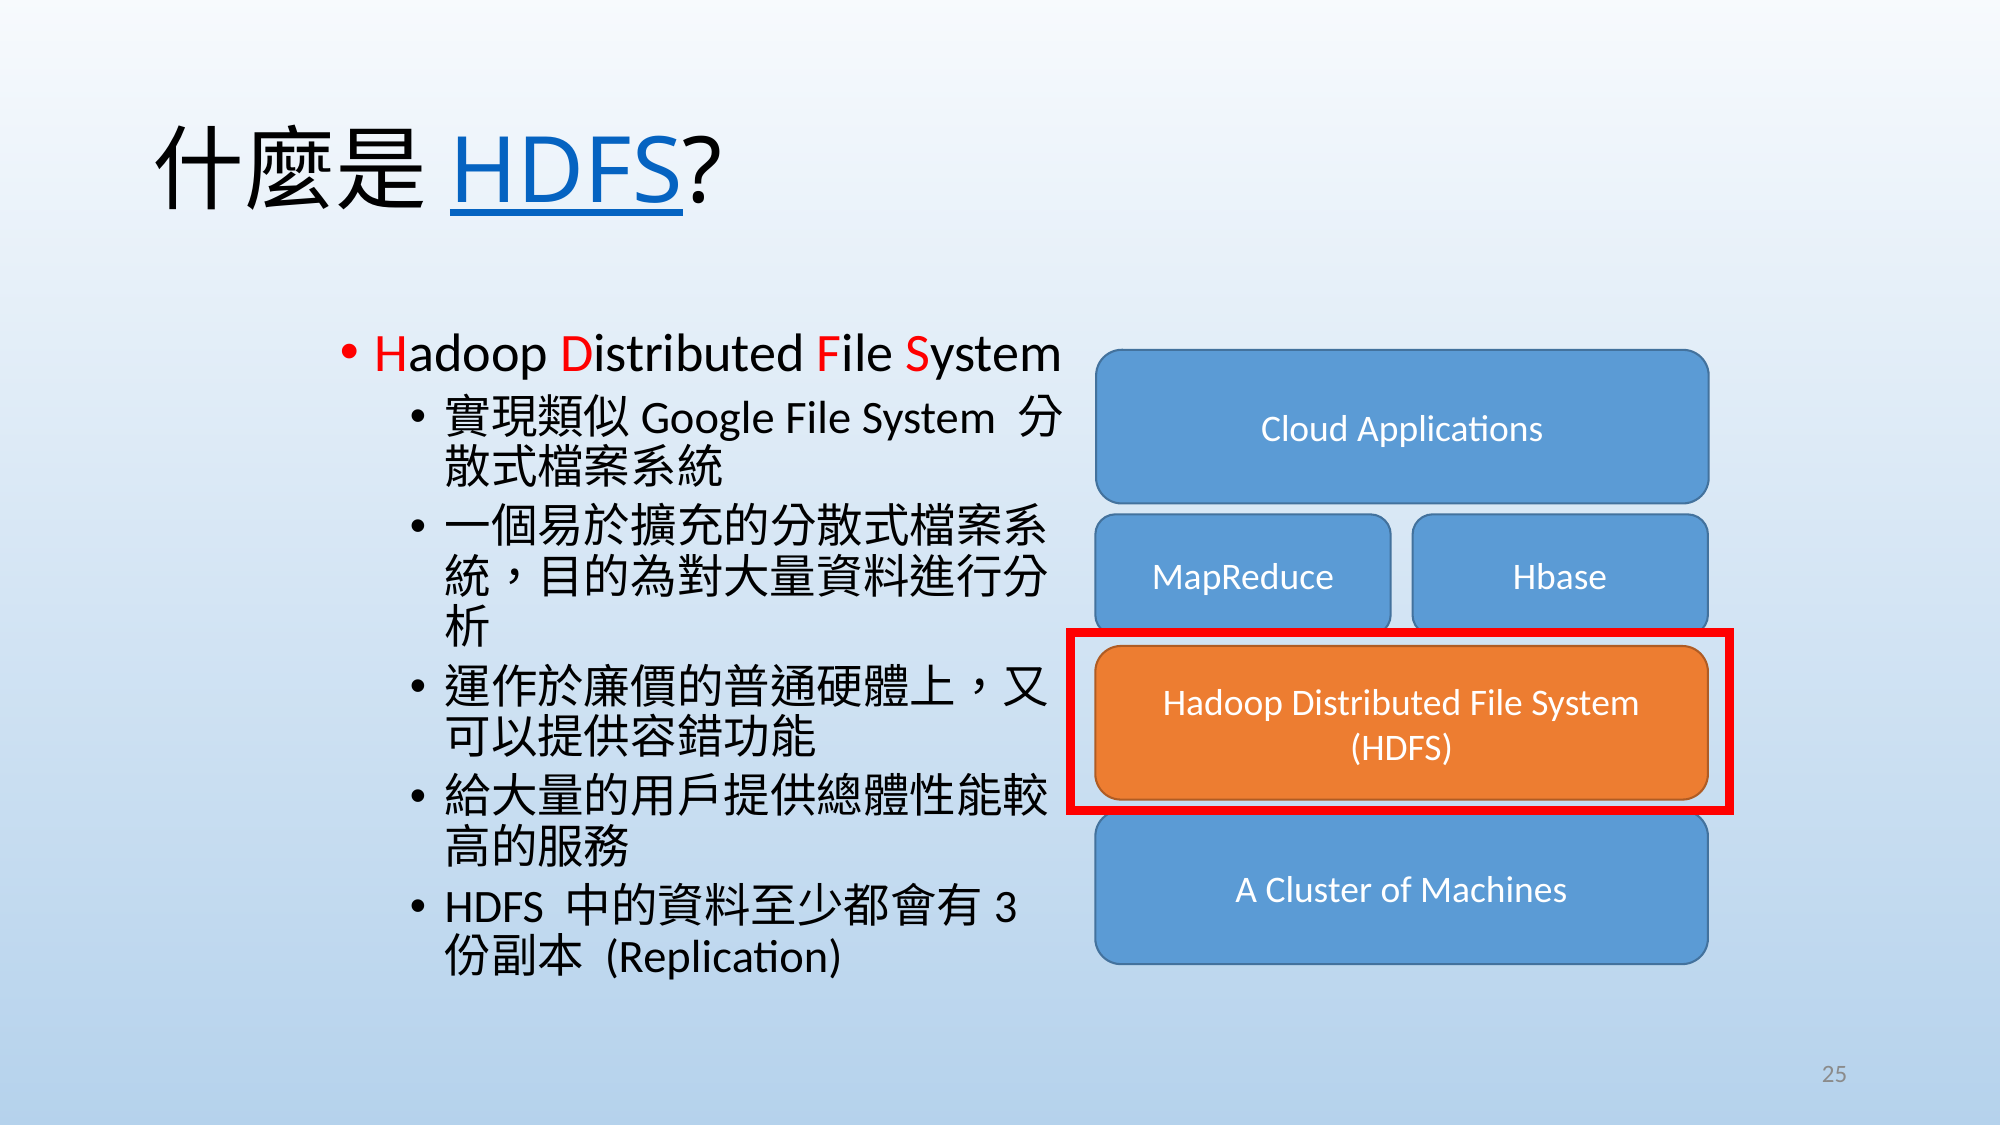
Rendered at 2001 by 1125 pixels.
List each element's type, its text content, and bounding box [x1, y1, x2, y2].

title 什麼是HDFS? [137, 59, 1863, 278]
list Hadoop Distributed File System 實現類似Google File System 分散式檔案系統 一個易於擴充的分散式檔案系統，目的為對大量資料進行分析 運作於廉價的普通硬體上，又可以提供容錯功能 給大量的用戶提供總體性能較高的服務 HDFS 中的資料至少都會有3 份副本 (Replication) [324, 317, 1083, 1038]
slide_number 25 [1412, 1042, 1863, 1103]
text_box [1070, 349, 1730, 965]
